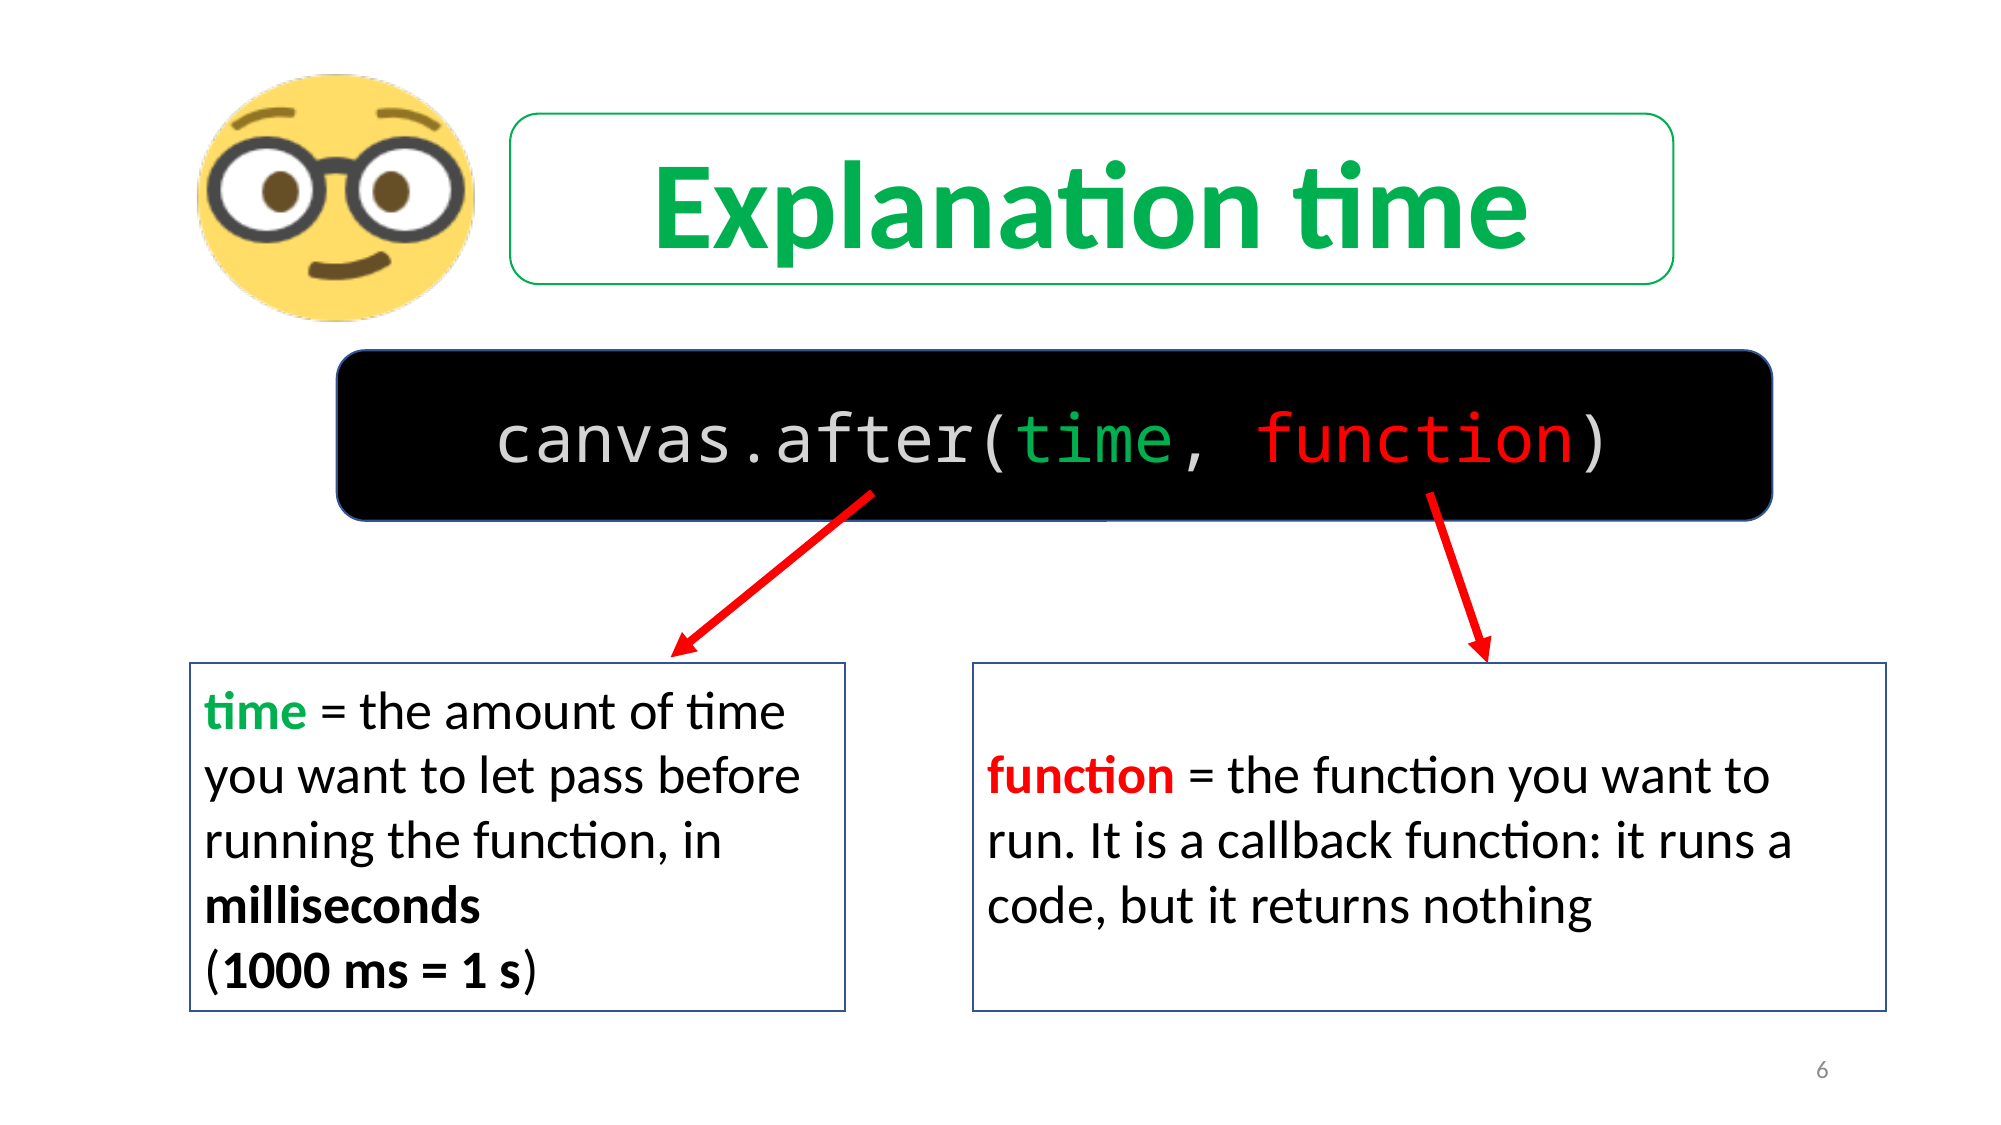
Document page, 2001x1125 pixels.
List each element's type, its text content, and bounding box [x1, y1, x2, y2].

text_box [1429, 492, 1488, 664]
text_box canvas.after(time, function) [335, 349, 1774, 522]
text_box Explanation time [509, 112, 1675, 286]
picture [189, 67, 484, 331]
slide_number 6 [1412, 1042, 1844, 1094]
text_box function = the function you want to run. It is a callback function: it runs a code, but it returns nothing [972, 662, 1887, 1012]
text_box time = the amount of time you want to let pass before running the function, in milliseconds (1000 ms = 1 s) [189, 662, 846, 1012]
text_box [670, 492, 873, 658]
